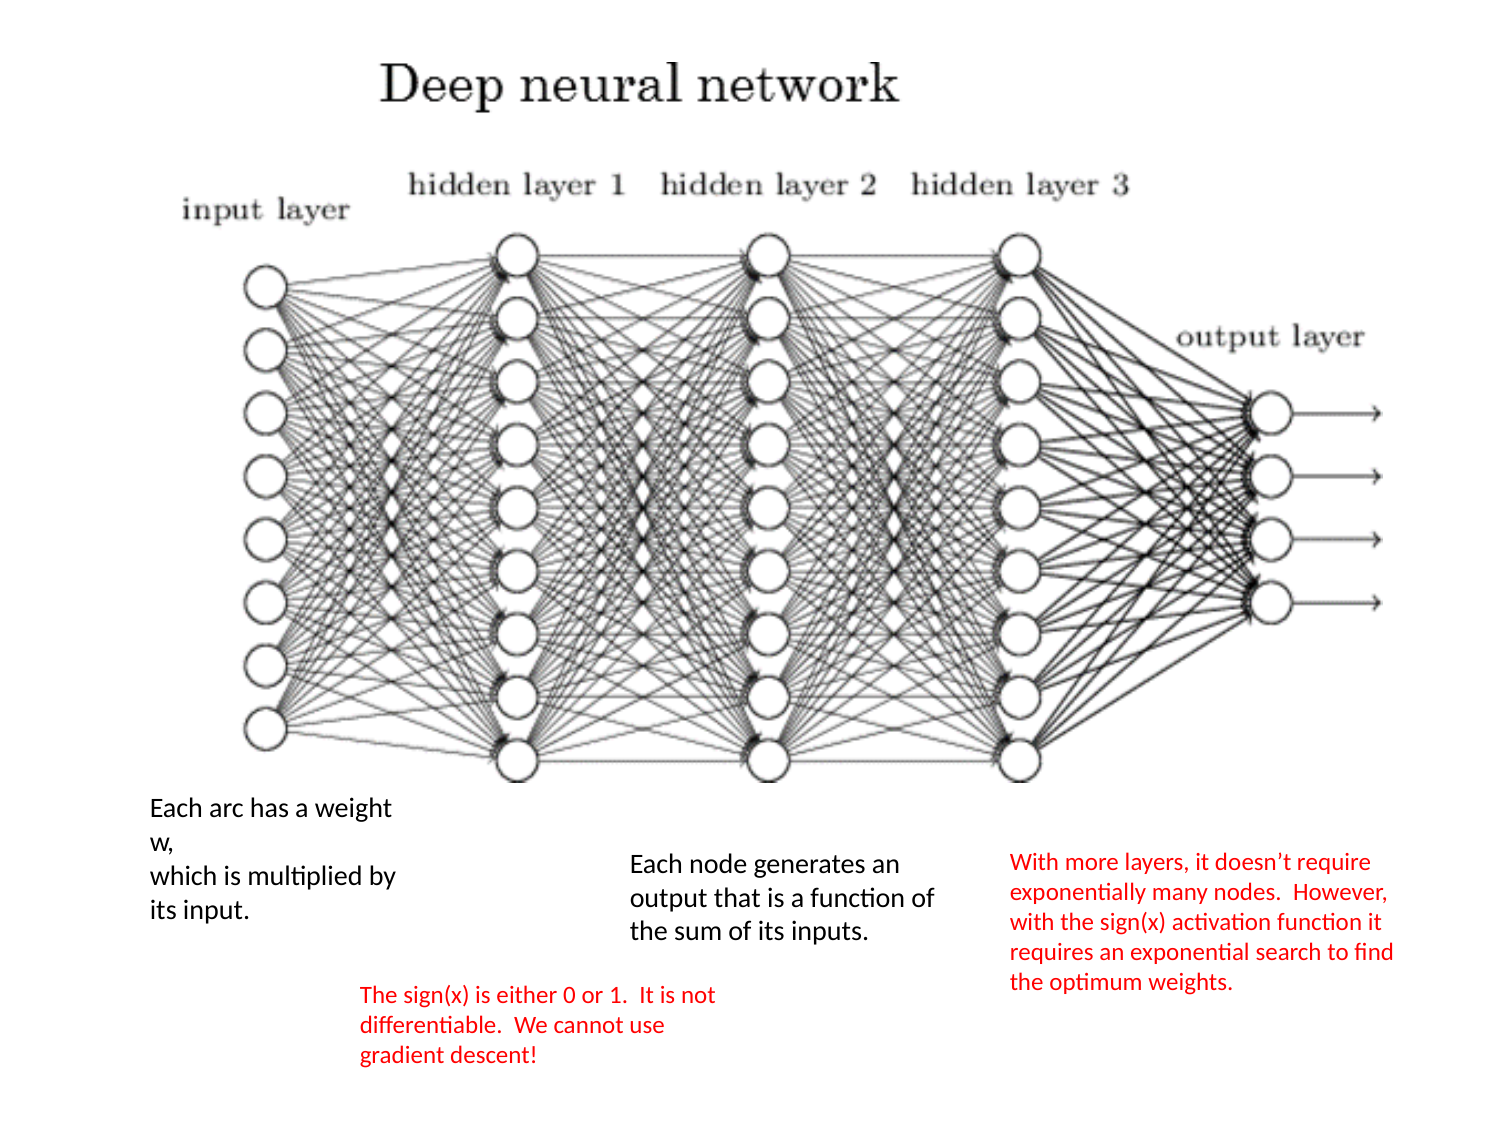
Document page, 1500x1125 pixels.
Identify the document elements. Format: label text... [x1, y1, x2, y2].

text_box With more layers, it doesn’t require exponentially many nodes. However, with the sign(x) activation function it requires an exponential search to find the optimum weights. [995, 837, 1410, 1003]
text_box The sign(x) is either 0 or 1. It is not differentiable. We cannot use gradient descent! [344, 971, 739, 1077]
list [182, 62, 1383, 783]
text_box Each arc has a weight w, which is multiplied by its input. [134, 782, 436, 933]
text_box Each node generates an output that is a function of the sum of its inputs. [615, 837, 954, 954]
